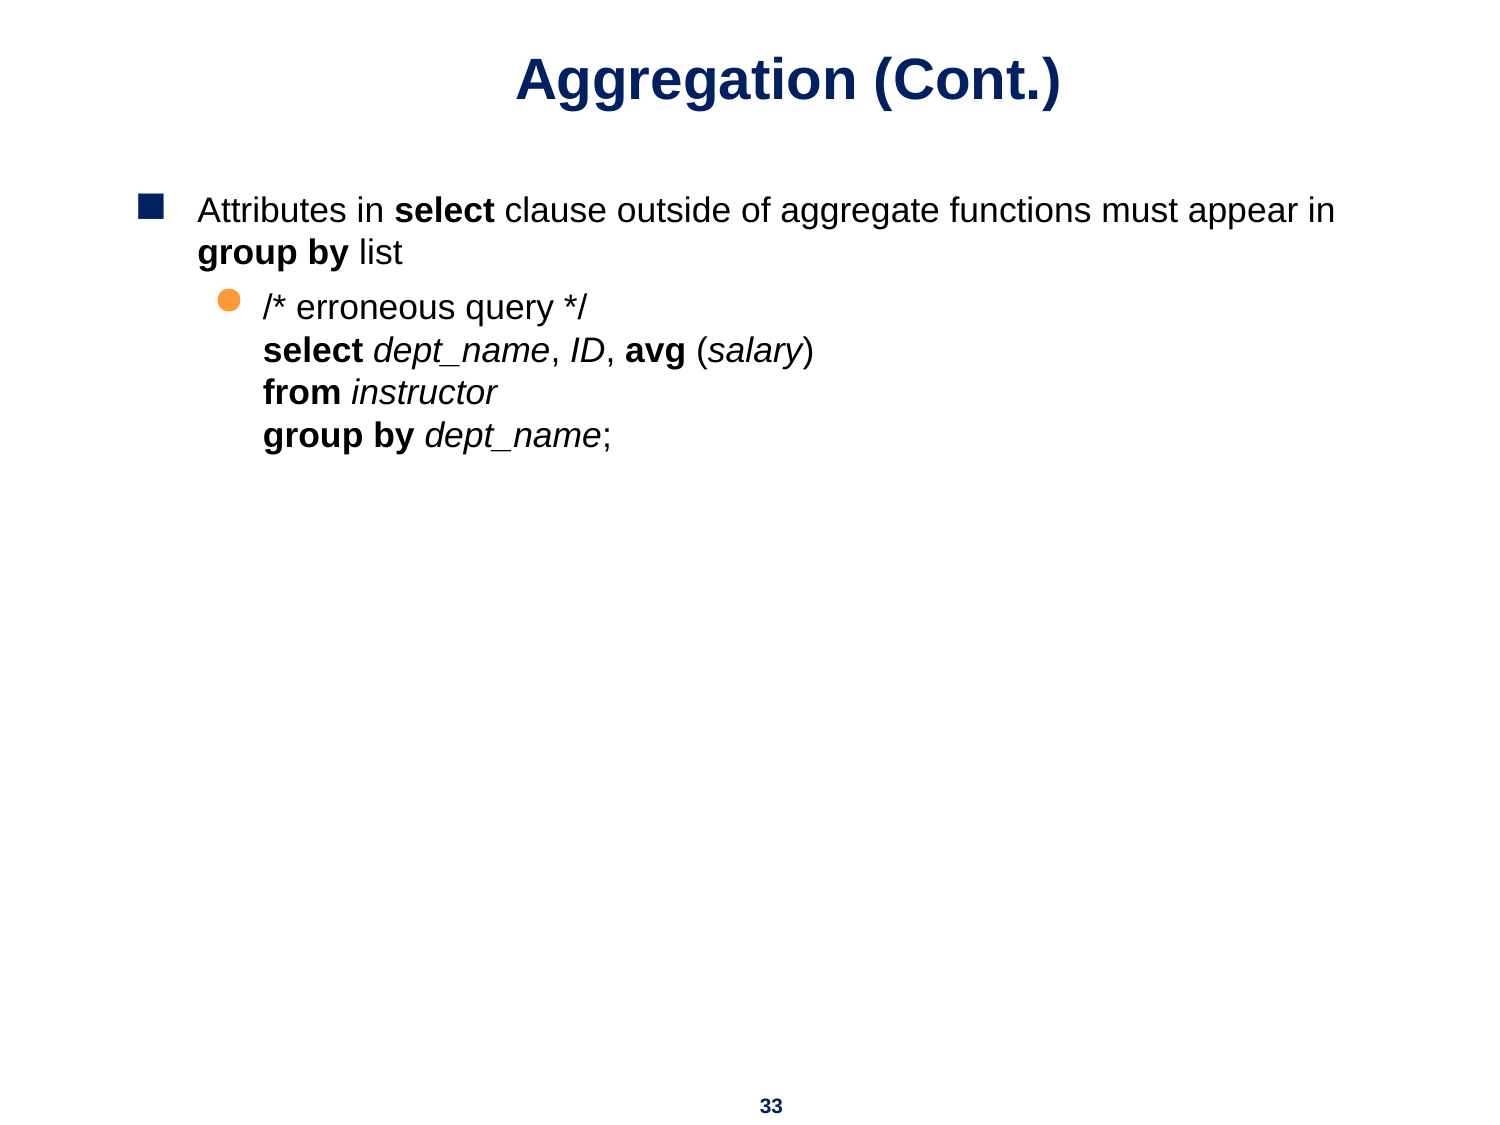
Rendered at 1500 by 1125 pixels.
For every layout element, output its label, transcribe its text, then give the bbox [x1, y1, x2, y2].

list Attributes in select clause outside of aggregate functions must appear in group by list /* erroneous query */ select dept_name, ID, avg (salary) from instructor group by dept_name; [126, 179, 1382, 728]
title Aggregation (Cont.) [125, 18, 1452, 120]
